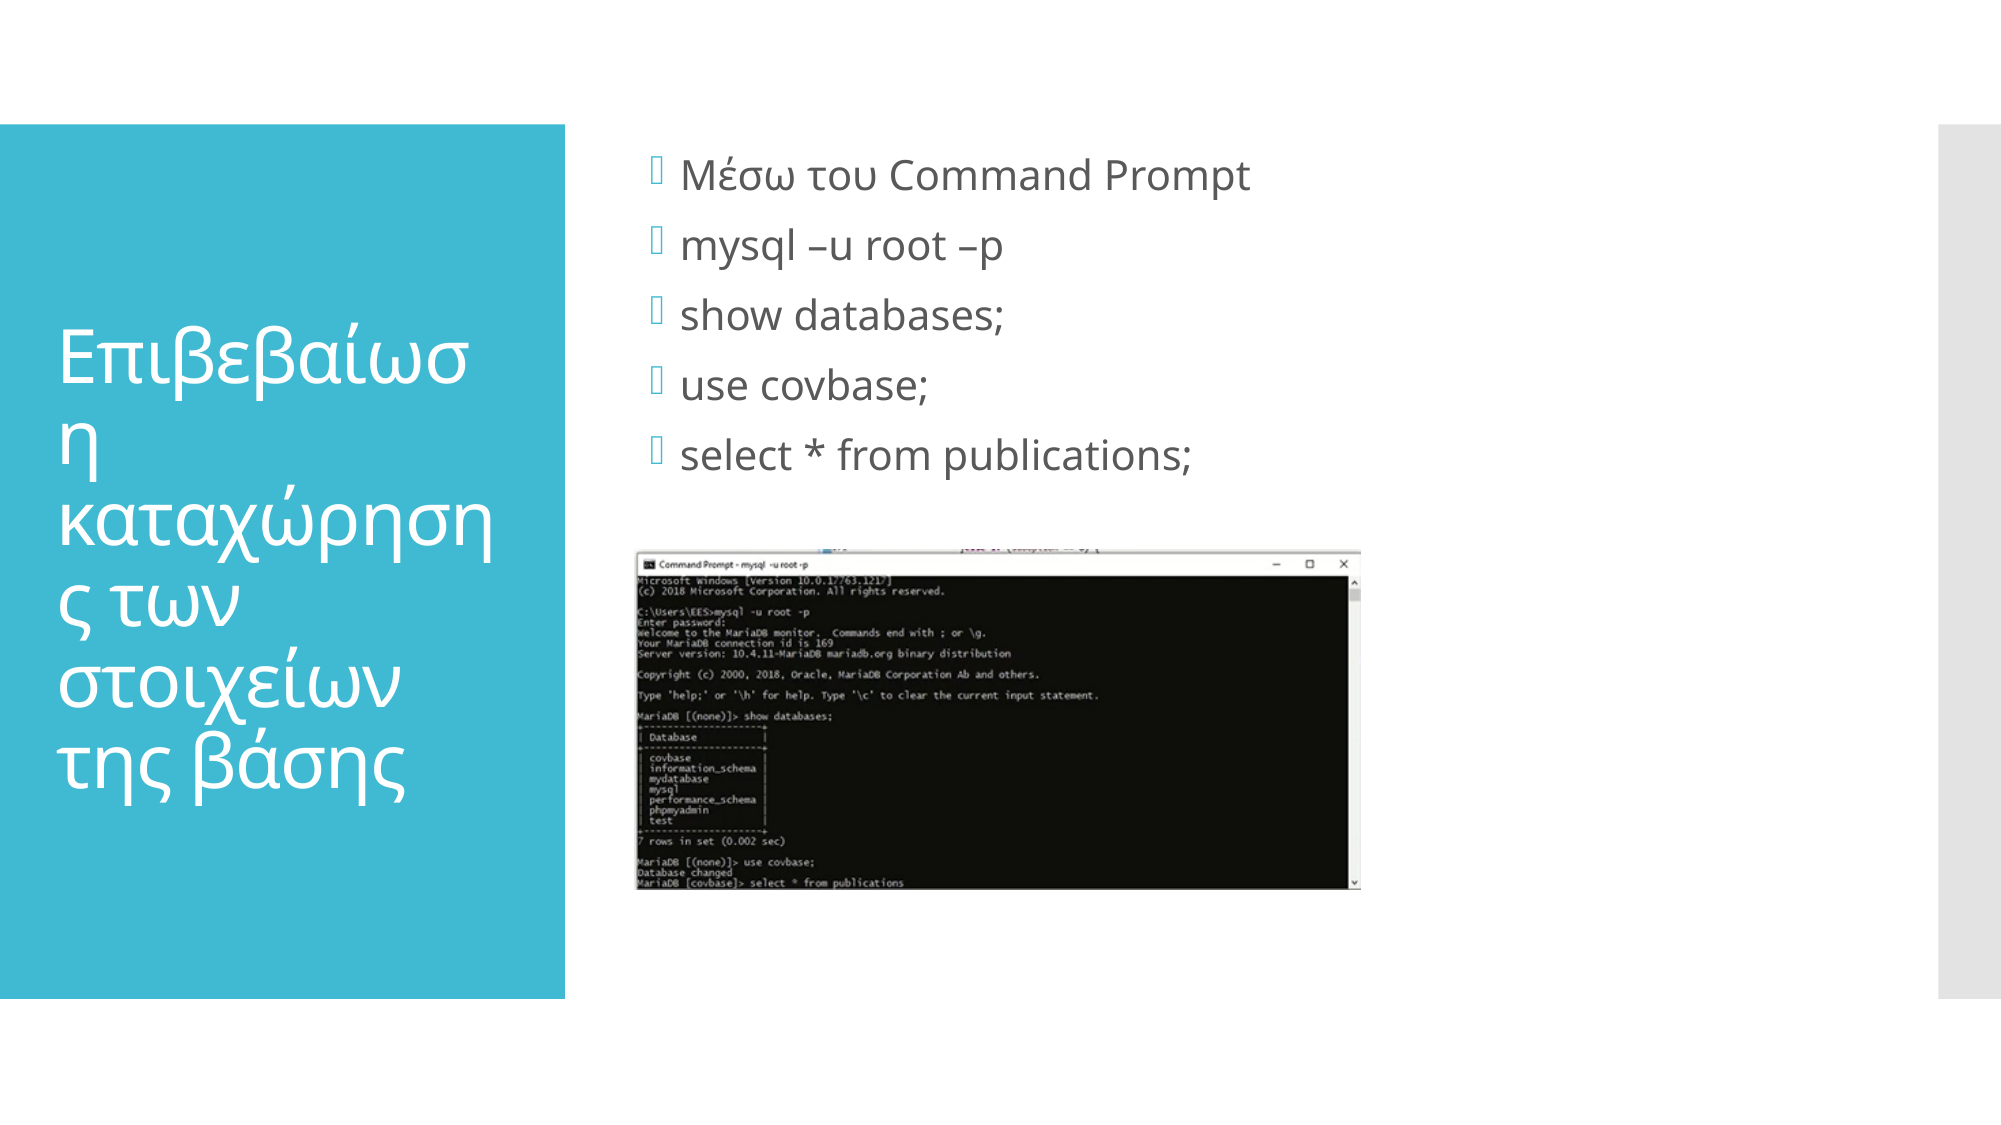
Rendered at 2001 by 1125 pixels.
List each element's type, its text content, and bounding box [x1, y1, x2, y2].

title Επιβεβαίωση καταχώρησης των στοιχείων της βάσης [41, 184, 525, 940]
picture [634, 549, 1362, 891]
list Μέσω του Command Prompt mysql –u root –p show databases; use covbase; select * from publications; [634, 141, 1835, 982]
